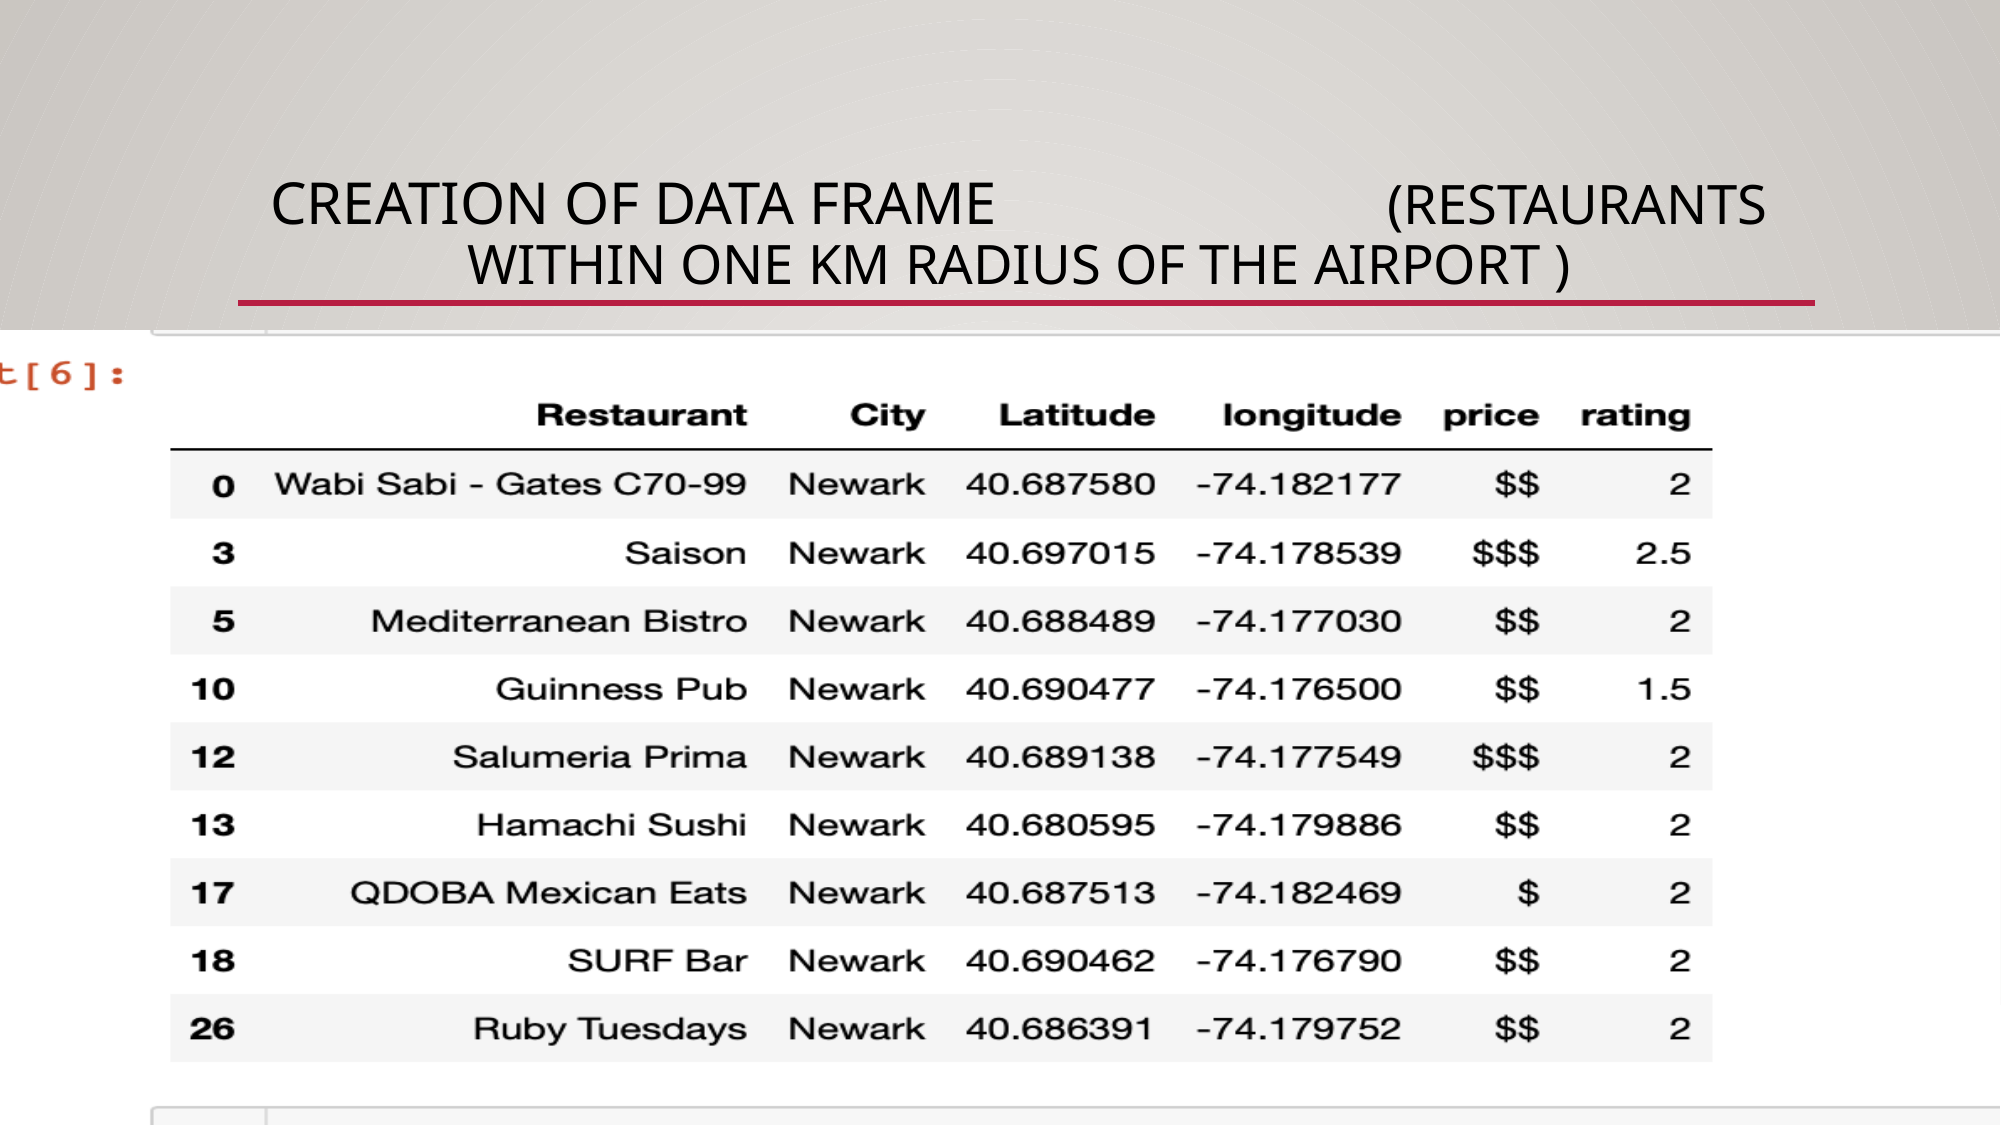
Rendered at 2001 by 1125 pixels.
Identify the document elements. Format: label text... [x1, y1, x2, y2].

title Creation of data Frame (Restaurants within one KM radius of the airport ) [220, 149, 1817, 322]
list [0, 330, 2000, 1125]
